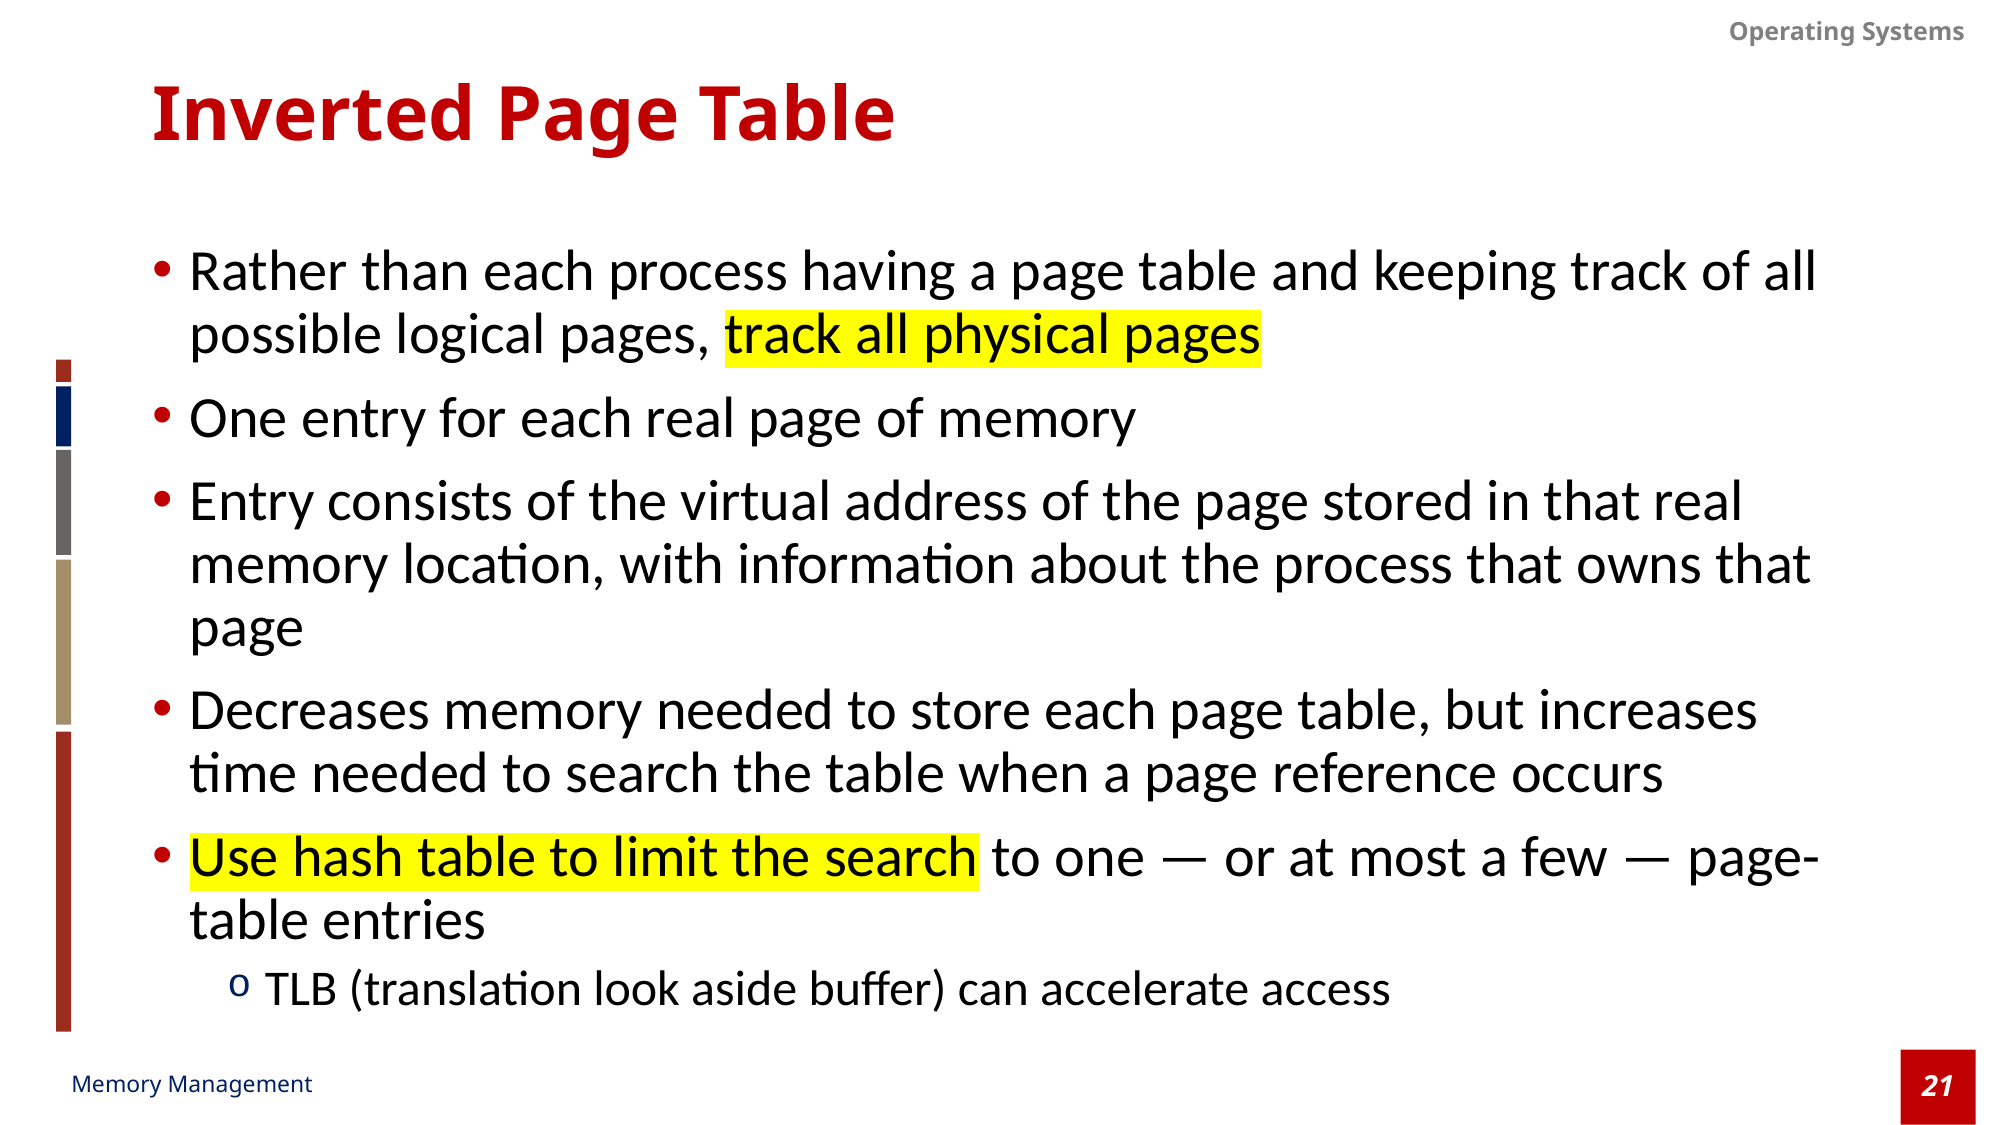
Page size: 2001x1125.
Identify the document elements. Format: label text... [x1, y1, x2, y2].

title Inverted Page Table [137, 7, 1863, 226]
list Rather than each process having a page table and keeping track of all possible logical pages, track all physical pages One entry for each real page of memory Entry consists of the virtual address of the page stored in that real memory location, with information about the process that owns that page Decreases memory needed to store each page table, but increases time needed to search the table when a page reference occurs Use hash table to limit the search to one — or at most a few — page-table entries TLB (translation look aside buffer) can accelerate access [137, 232, 1863, 1043]
